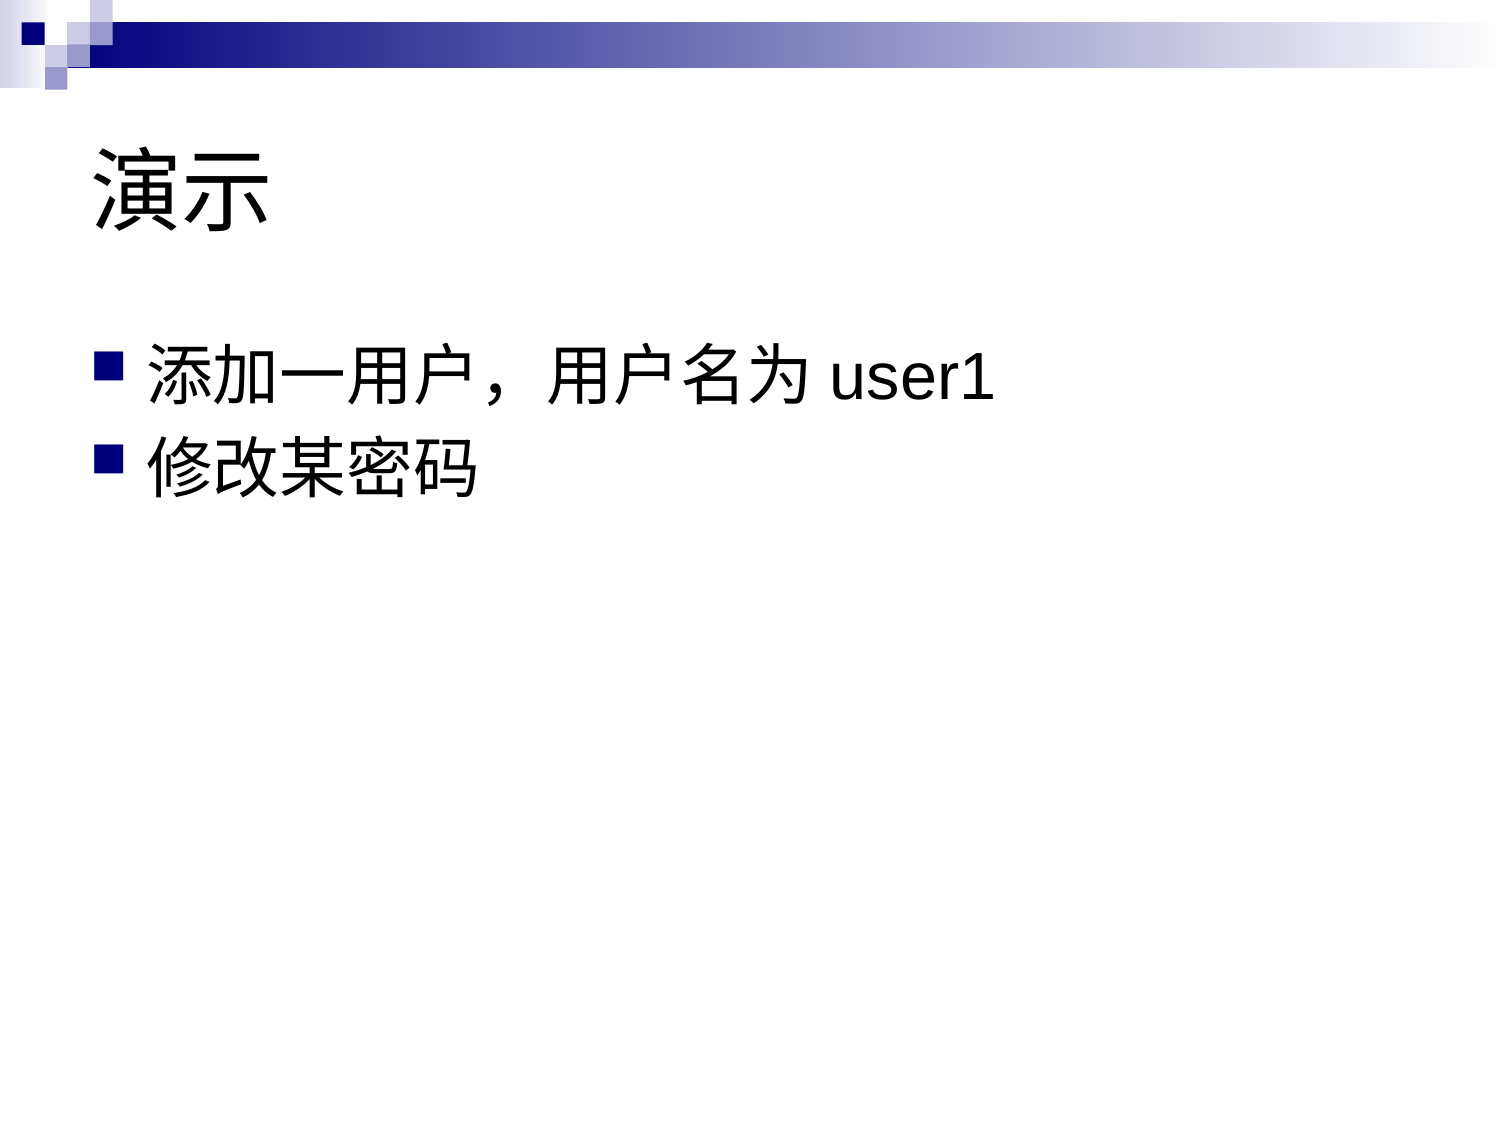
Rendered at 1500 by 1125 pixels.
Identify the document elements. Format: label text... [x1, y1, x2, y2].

list 添加一用户，用户名为user1 修改某密码 [75, 324, 1425, 963]
title 演示 [75, 75, 1425, 300]
